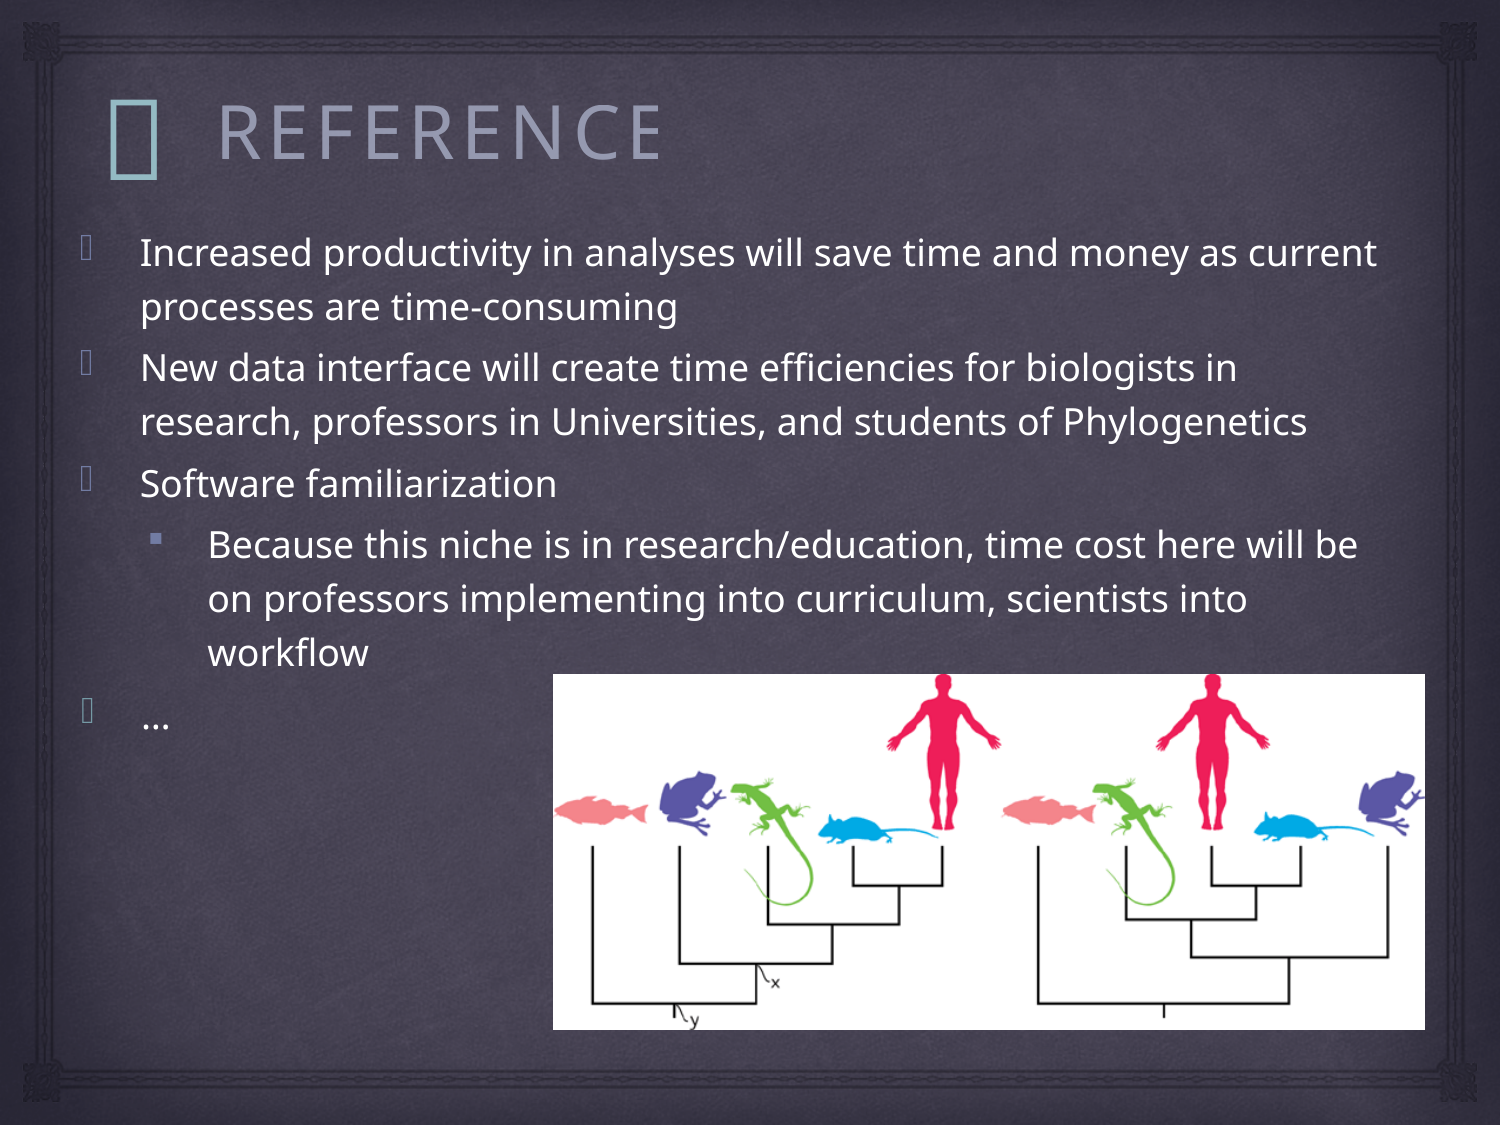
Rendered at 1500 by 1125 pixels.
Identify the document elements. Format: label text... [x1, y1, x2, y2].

text_box … [66, 675, 550, 745]
list References [200, 77, 1381, 162]
picture [0, 0, 1500, 1125]
list Increased productivity in analyses will save time and money as current processes are time-consuming New data interface will create time efficiencies for biologists in research, professors in Universities, and students of Phylogenetics Software familiarization Because this niche is in research/education, time cost here will be on professors implementing into curriculum, scientists into workflow [64, 212, 1425, 675]
